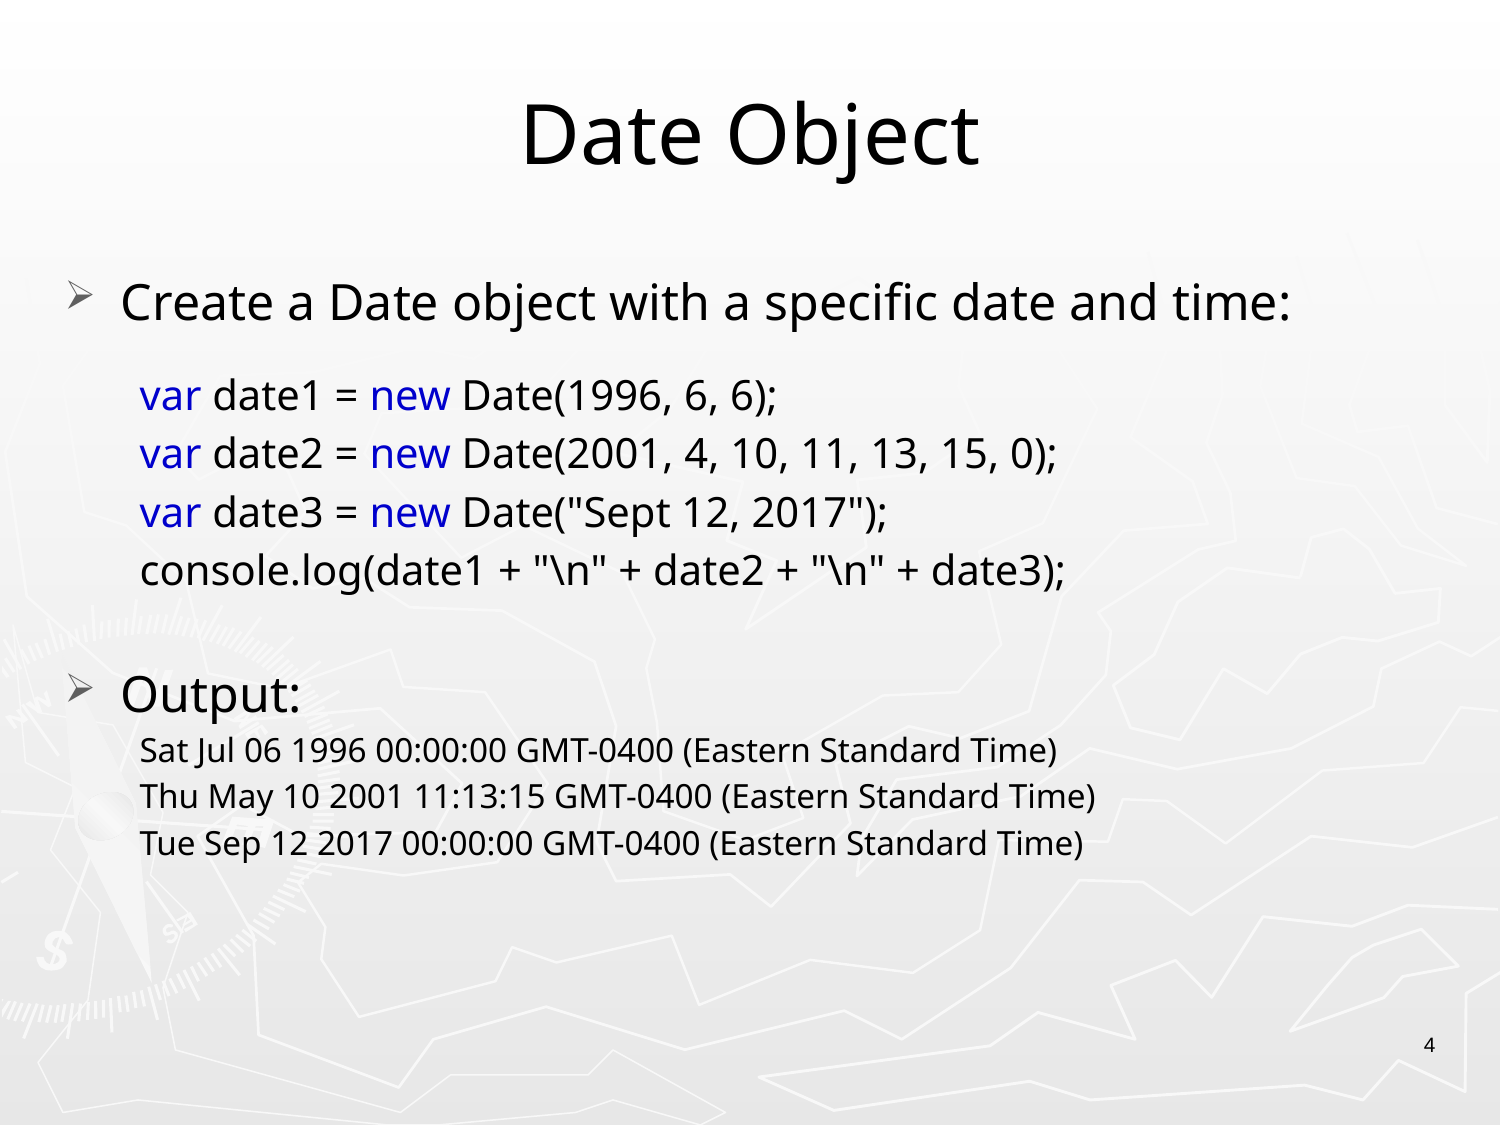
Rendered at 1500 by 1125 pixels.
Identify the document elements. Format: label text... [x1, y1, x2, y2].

list Create a Date object with a specific date and time: var date1 = new Date(1996, 6, 6); var date2 = new Date(2001, 4, 10, 11, 13, 15, 0); var date3 = new Date("Sept 12, 2017"); console.log(date1 + "\n" + date2 + "\n" + date3); Output: Sat Jul 06 1996 00:00:00 GMT-0400 (Eastern Standard Time) Thu May 10 2001 11:13:15 GMT-0400 (Eastern Standard Time) Tue Sep 12 2017 00:00:00 GMT-0400 (Eastern Standard Time) [49, 262, 1451, 1001]
title Date Object [49, 37, 1451, 225]
slide_number 4 [1074, 1024, 1451, 1103]
